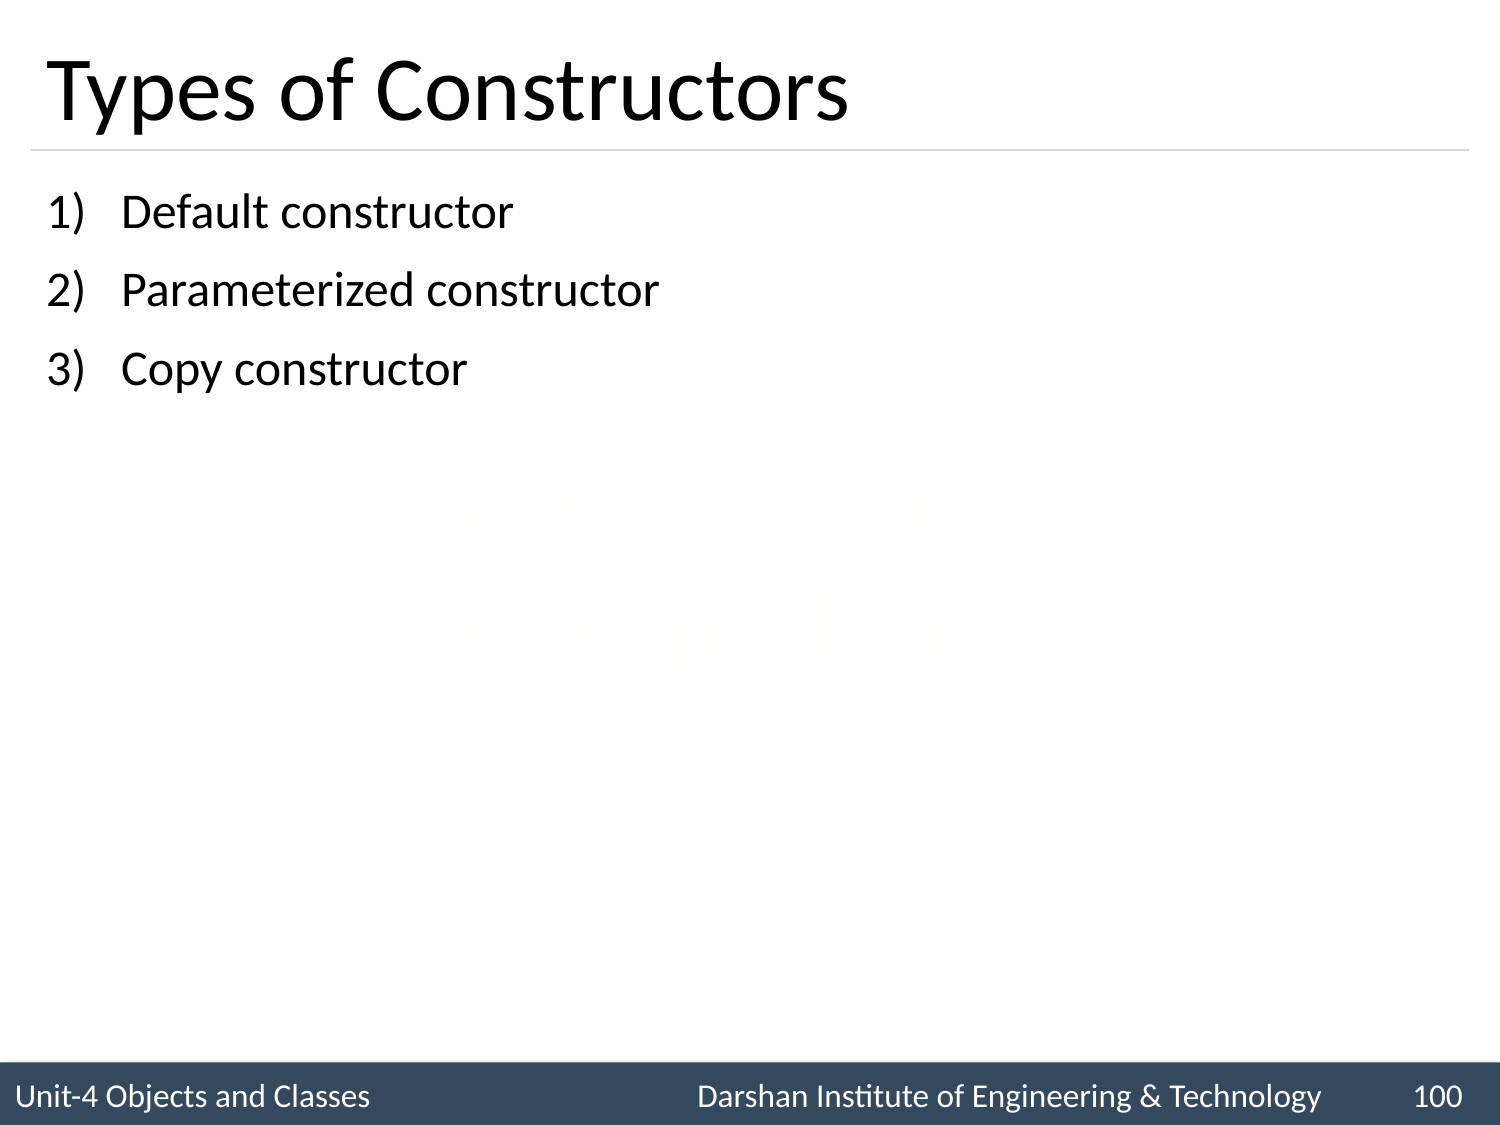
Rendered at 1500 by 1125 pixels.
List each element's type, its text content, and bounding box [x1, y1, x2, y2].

list Default constructor Parameterized constructor Copy constructor [31, 162, 1469, 1038]
title Types of Constructors [31, 17, 1469, 150]
